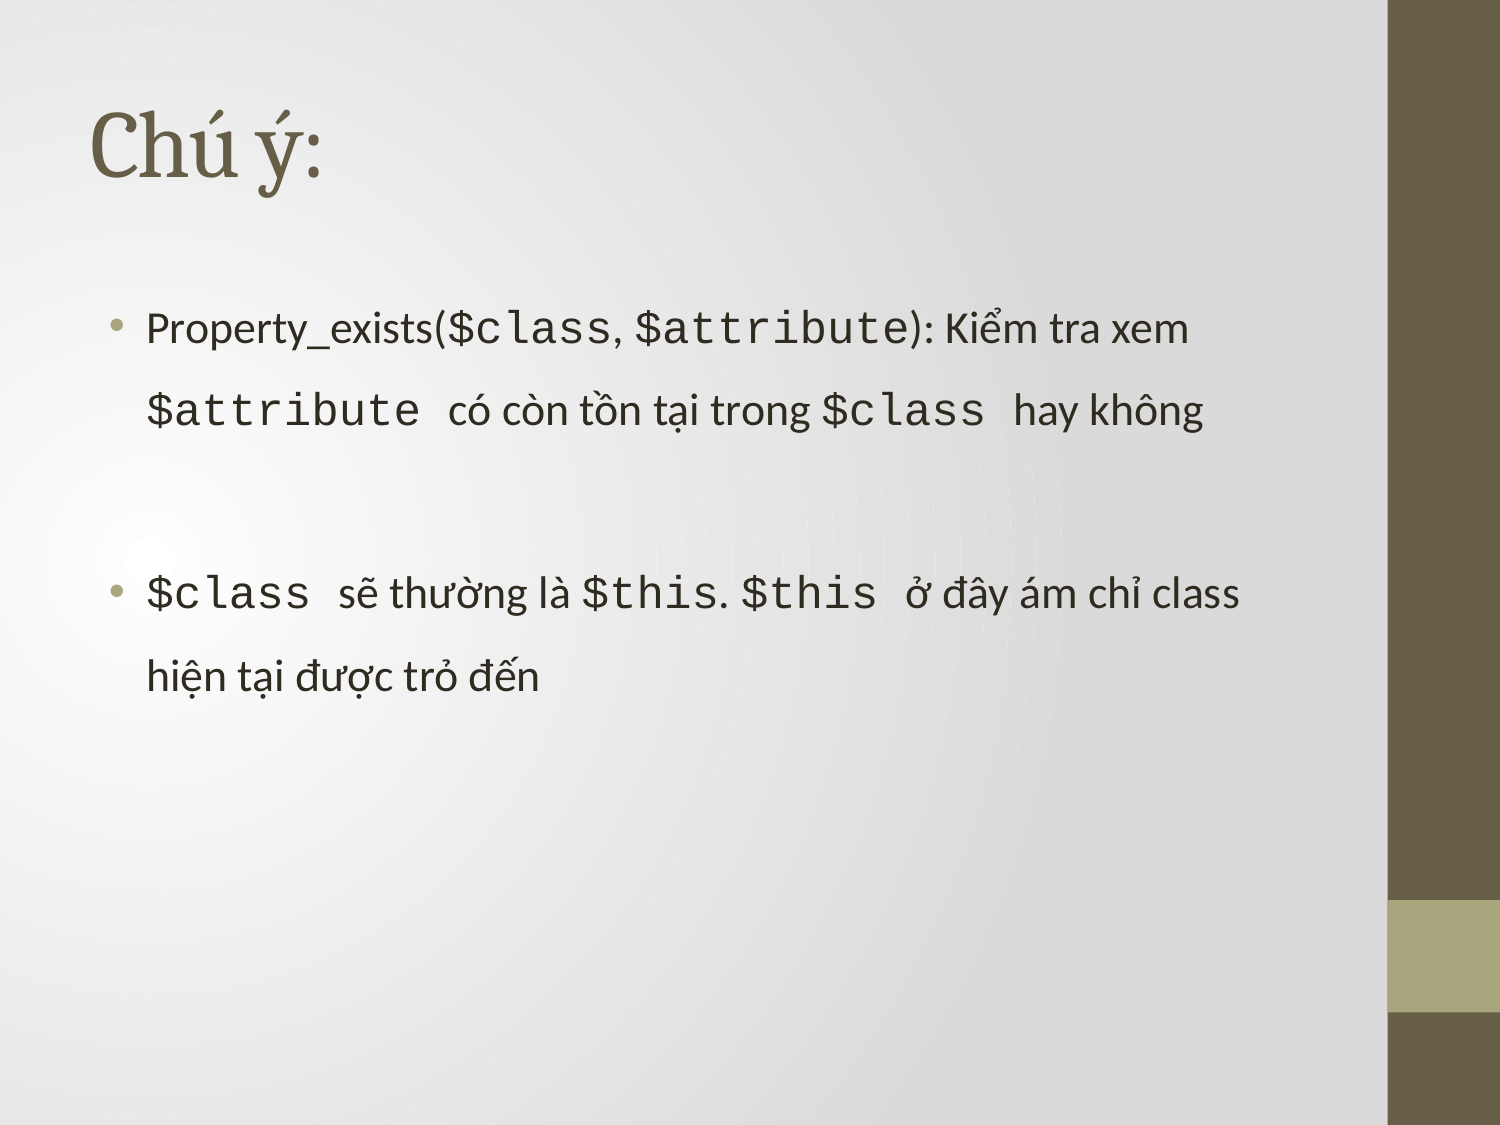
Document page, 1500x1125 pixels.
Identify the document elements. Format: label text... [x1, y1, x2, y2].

title Chú ý: [75, 45, 1325, 233]
list Property_exists($class, $attribute): Kiểm tra xem $attribute có còn tồn tại trong $class hay không $class sẽ thường là $this. $this ở đây ám chỉ class hiện tại được trỏ đến [75, 262, 1325, 1050]
